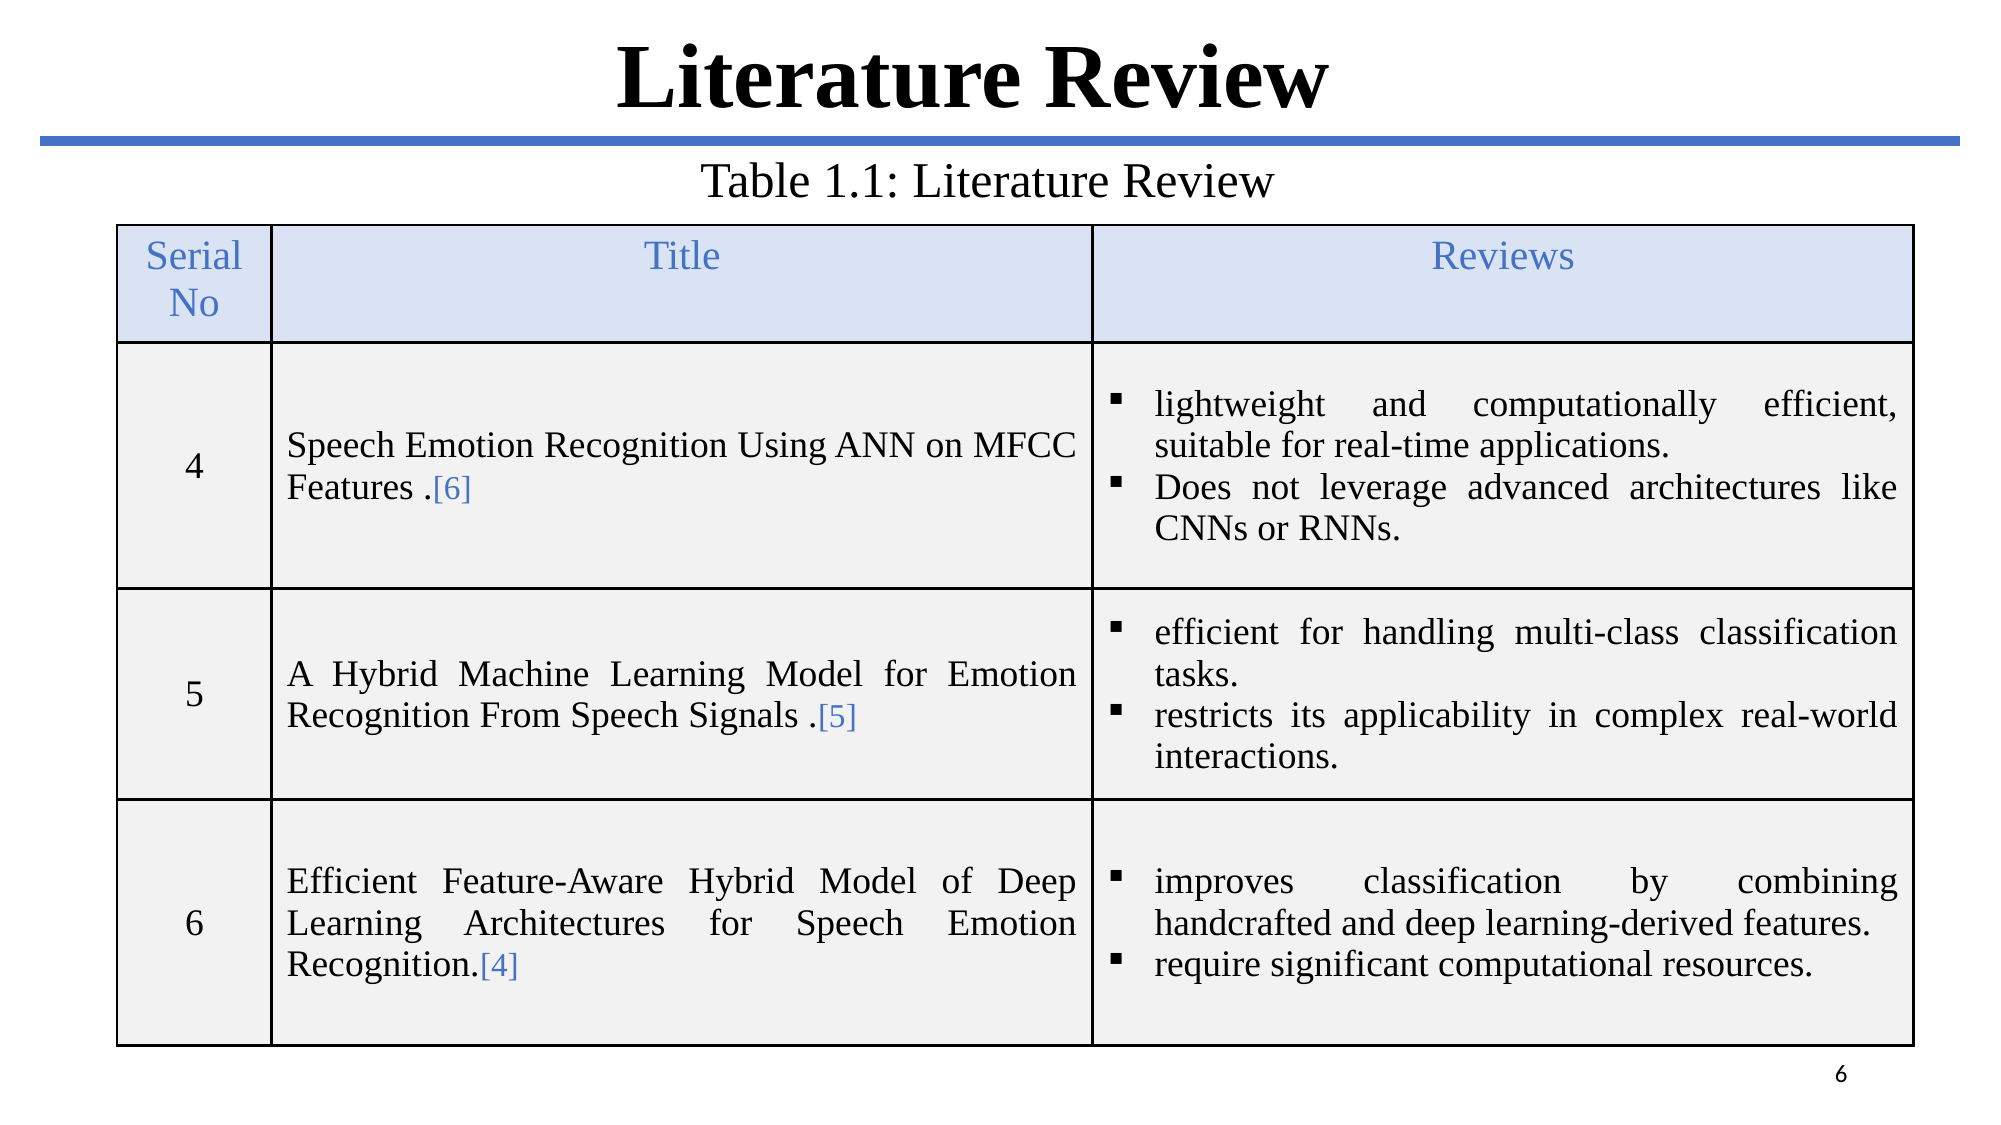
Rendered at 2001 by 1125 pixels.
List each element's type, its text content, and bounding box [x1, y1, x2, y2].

slide_number 6 [1412, 1047, 1863, 1103]
text_box Literature Review [601, 20, 1650, 135]
text_box [39, 135, 1961, 147]
table_cell 4 [118, 344, 270, 587]
table_cell 5 [118, 590, 270, 798]
text_box Table 1.1: Literature Review [685, 140, 1413, 215]
table_header Serial No [118, 226, 270, 341]
table_header Reviews [1094, 226, 1912, 341]
table_cell Efficient Feature-Aware Hybrid Model of Deep Learning Architectures for Speech Emotion Recognition.[4] [273, 801, 1091, 1044]
table_cell lightweight and computationally efficient, suitable for real-time applications. Does not leverage advanced architectures like CNNs or RNNs. [1094, 344, 1912, 587]
table_cell 6 [118, 801, 270, 1044]
table_cell Speech Emotion Recognition Using ANN on MFCC Features .[6] [273, 344, 1091, 587]
table_cell improves classification by combining handcrafted and deep learning-derived features. require significant computational resources. [1094, 801, 1912, 1044]
table_cell A Hybrid Machine Learning Model for Emotion Recognition From Speech Signals .[5] [273, 590, 1091, 798]
table_header Title [273, 226, 1091, 341]
table_cell efficient for handling multi-class classification tasks. restricts its applicability in complex real-world interactions. [1094, 590, 1912, 798]
